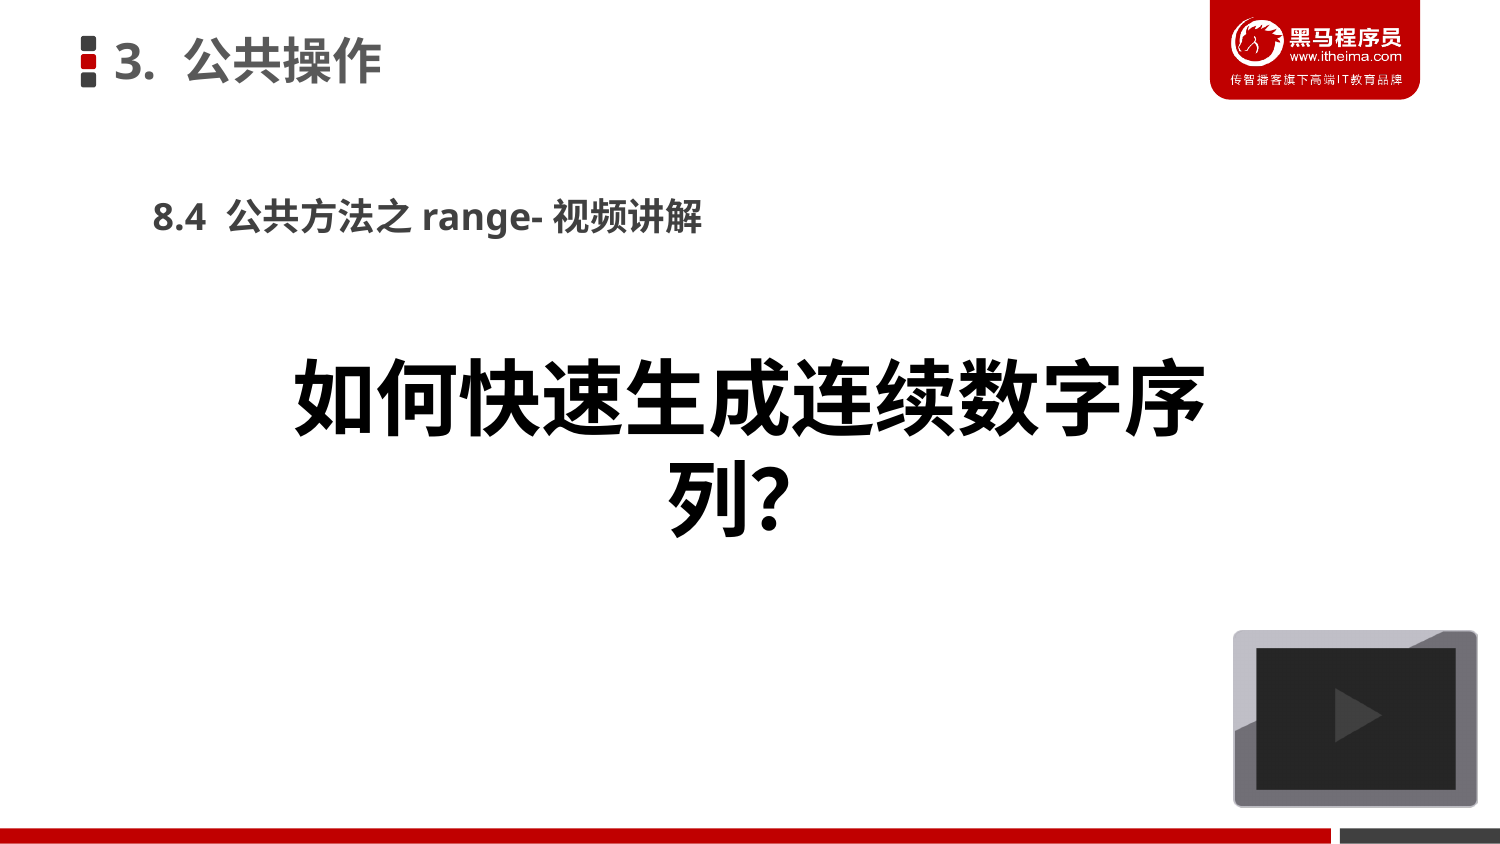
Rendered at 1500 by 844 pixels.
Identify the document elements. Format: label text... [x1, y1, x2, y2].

picture [1212, 8, 1421, 94]
picture [1232, 630, 1478, 809]
text_box 3. 公共操作 [103, 0, 987, 130]
text_box 如何快速生成连续数字序列？ [219, 339, 1281, 555]
text_box 8.4 公共方法之range-视频讲解 [137, 185, 878, 246]
